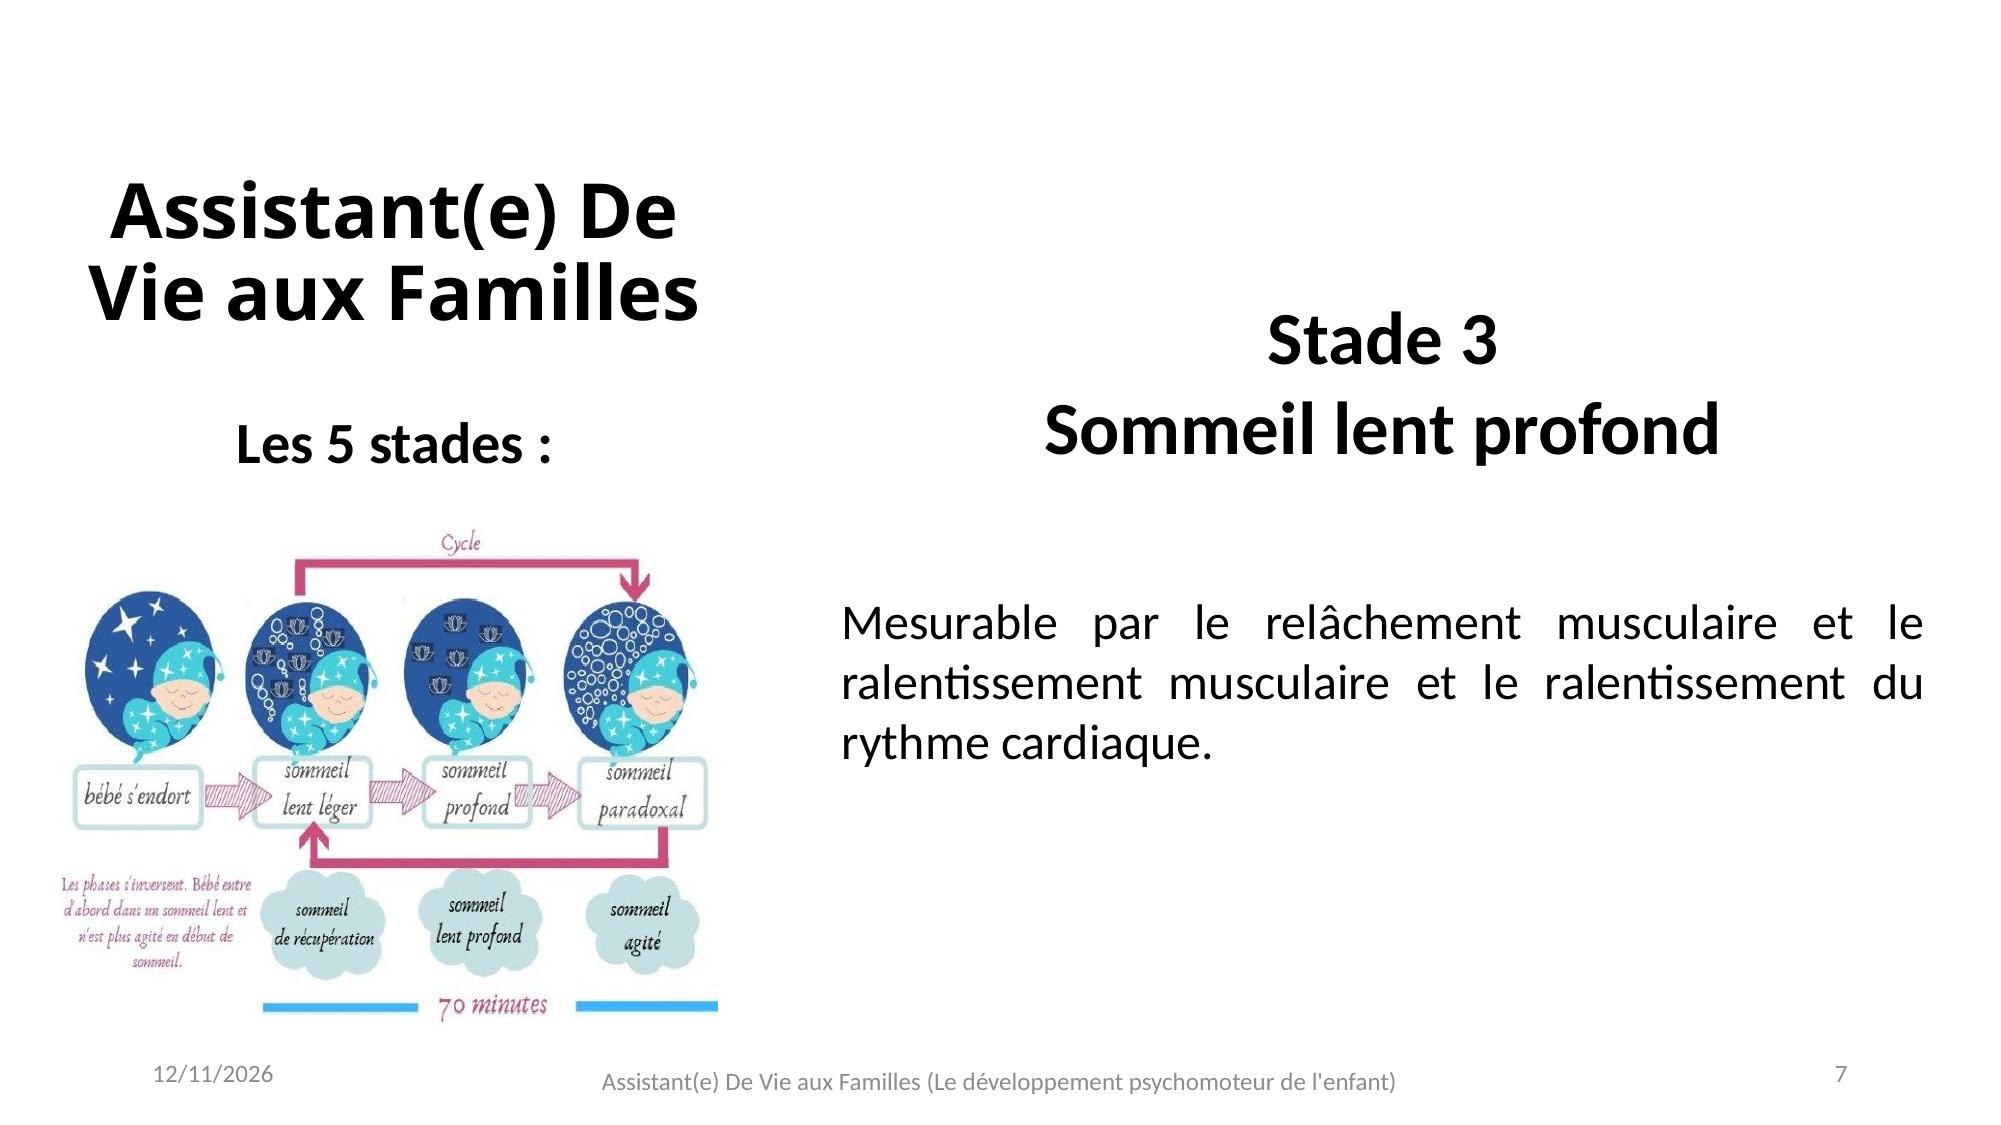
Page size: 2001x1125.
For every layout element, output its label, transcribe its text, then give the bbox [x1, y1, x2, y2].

title Assistant(e) De Vie aux Familles [72, 82, 718, 344]
text_box Stade 3 Sommeil lent profond Mesurable par le relâchement musculaire et le ralentissement musculaire et le ralentissement du rythme cardiaque. [826, 282, 1940, 777]
picture [59, 514, 718, 1035]
list Les 5 stades : [72, 344, 718, 514]
footer Assistant(e) De Vie aux Familles (Le développement psychomoteur de l'enfant) [579, 1050, 1421, 1111]
slide_number 7 [1412, 1042, 1863, 1103]
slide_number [137, 1042, 588, 1103]
